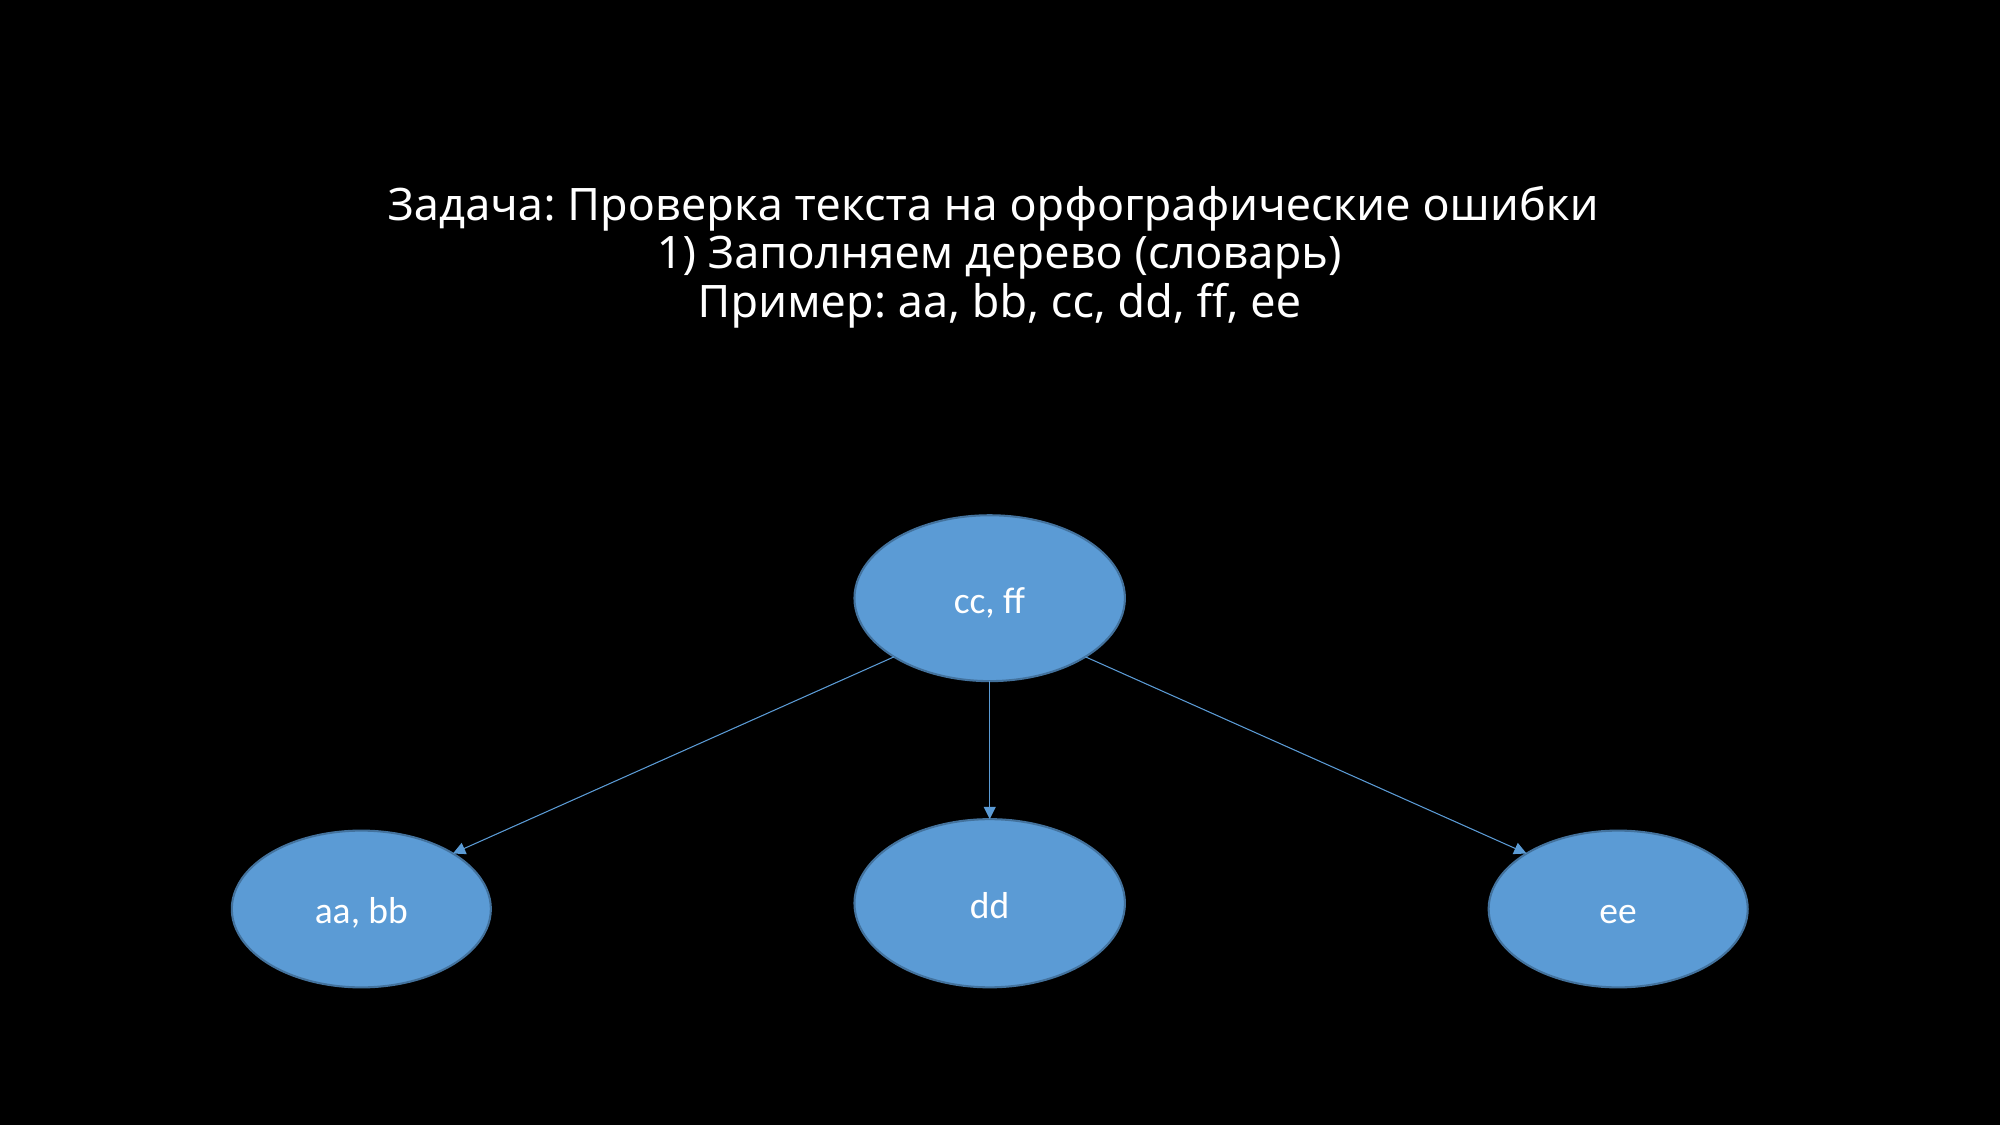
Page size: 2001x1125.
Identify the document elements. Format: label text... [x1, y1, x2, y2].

text_box ee [1487, 829, 1749, 989]
text_box aa, bb [230, 829, 492, 989]
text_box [452, 656, 895, 854]
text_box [1085, 656, 1527, 854]
text_box cc, ff [853, 514, 1126, 683]
text_box dd [853, 818, 1126, 989]
title Задача: Проверка текста на орфографические ошибки 1) Заполняем дерево (словарь) Пример: aa, bb, cc, dd, ff, ee [137, 172, 1863, 391]
